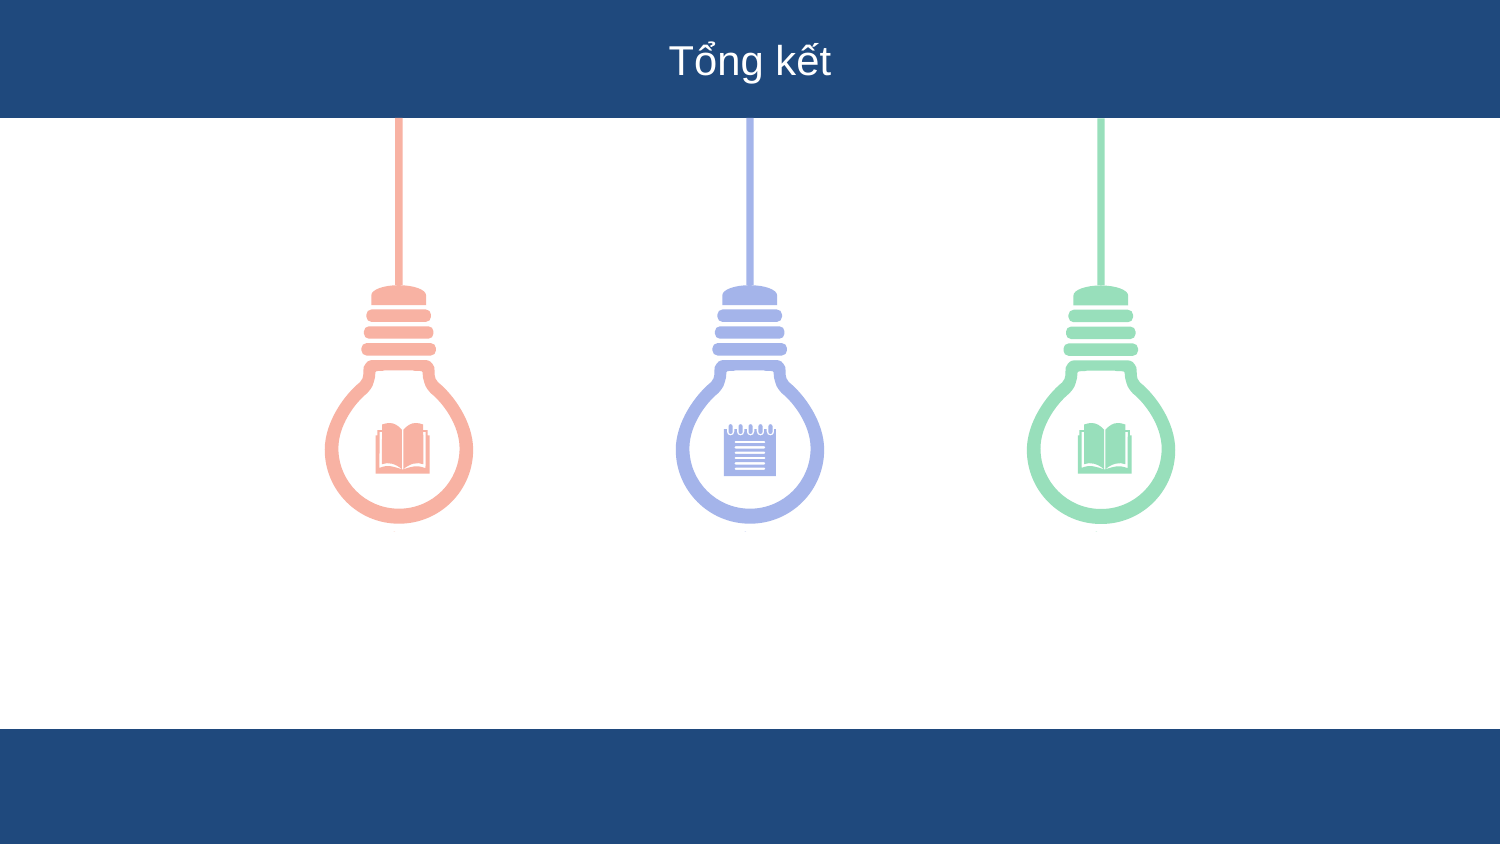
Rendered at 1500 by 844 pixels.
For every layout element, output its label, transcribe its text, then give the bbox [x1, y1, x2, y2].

list Tổng kết [0, 0, 1500, 118]
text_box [675, 117, 825, 532]
text_box [0, 729, 1500, 844]
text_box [1026, 118, 1176, 533]
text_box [324, 117, 474, 532]
